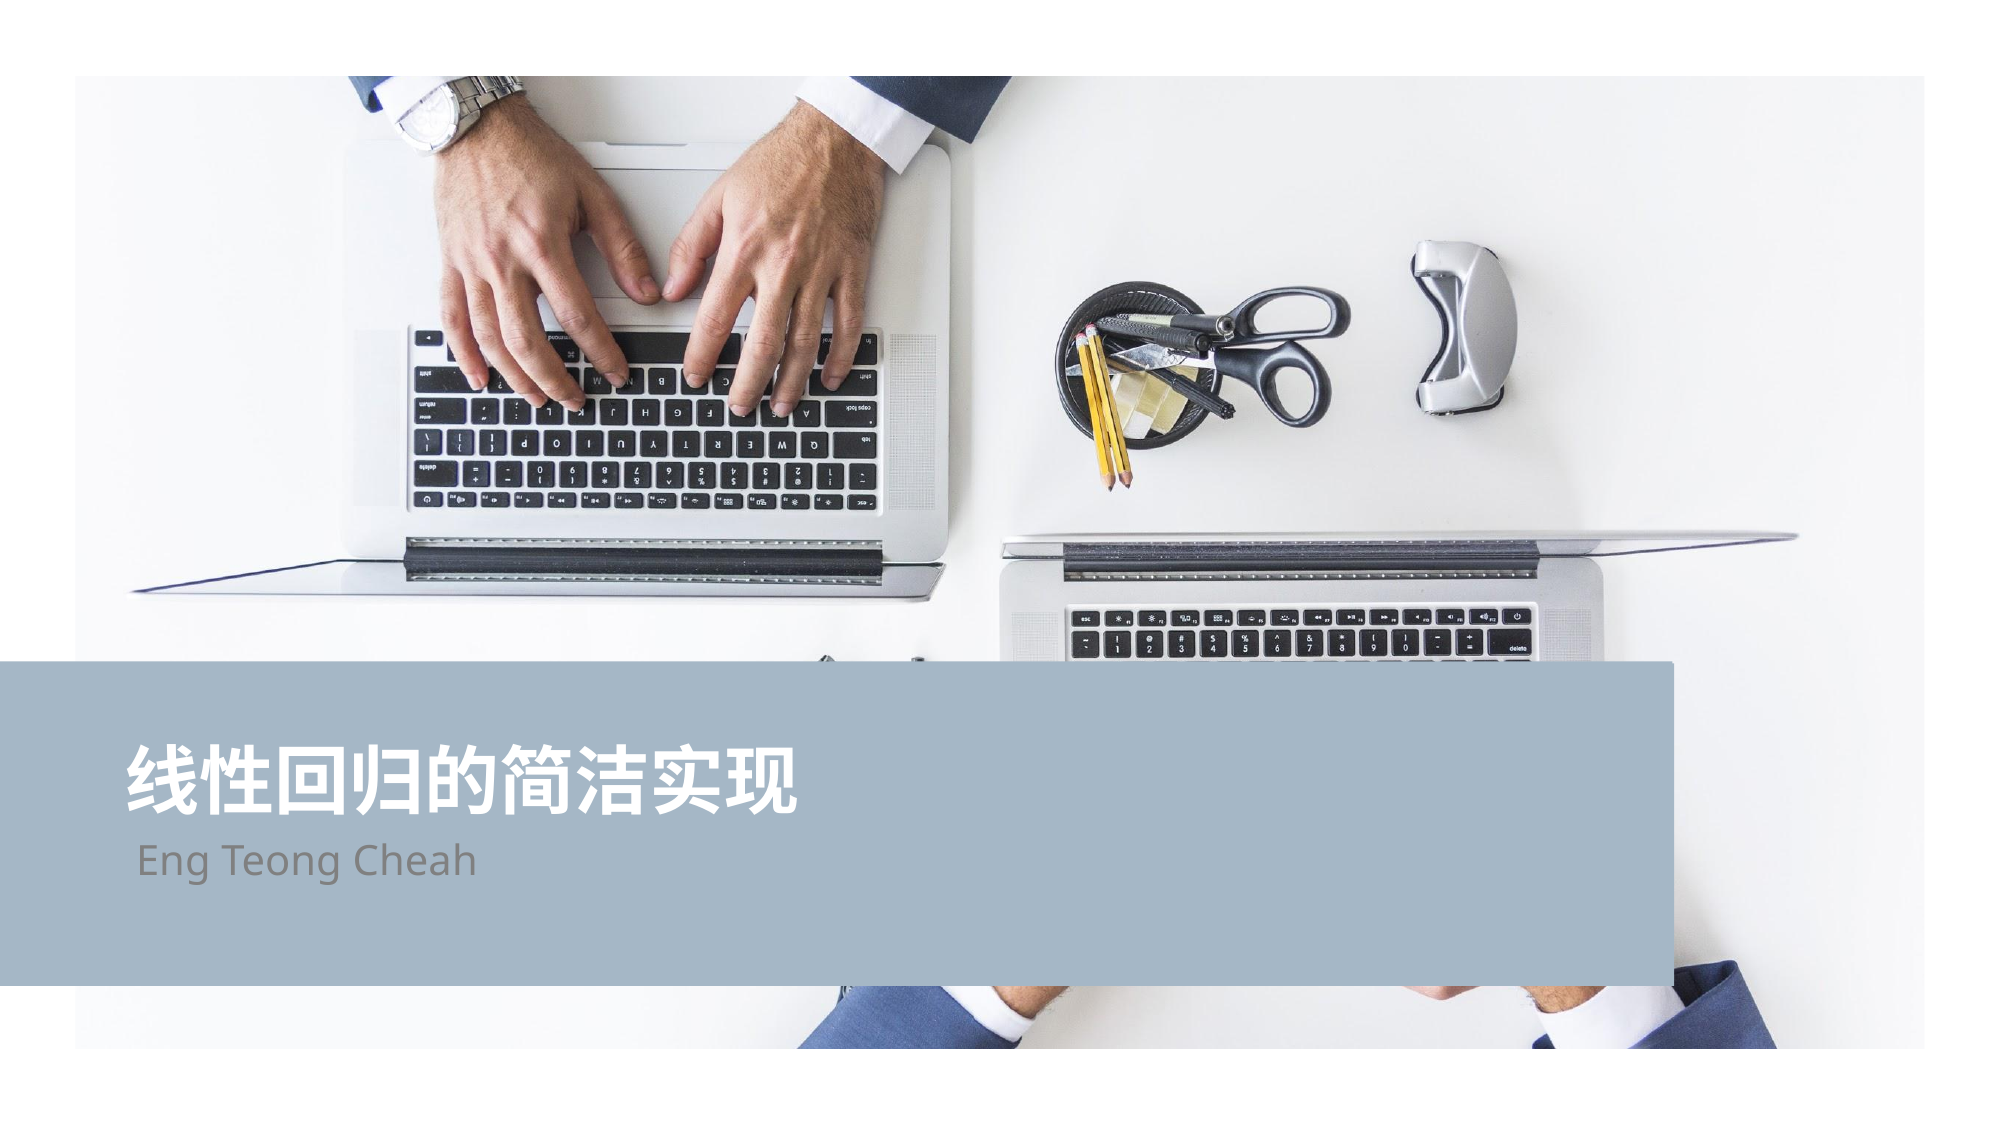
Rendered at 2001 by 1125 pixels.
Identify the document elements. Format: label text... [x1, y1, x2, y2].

title 线性回归的简洁实现 [104, 425, 1925, 844]
text_box [0, 663, 1675, 986]
picture [75, 76, 1925, 661]
subtitle Eng Teong Cheah [121, 824, 1761, 944]
picture [75, 844, 1925, 1049]
